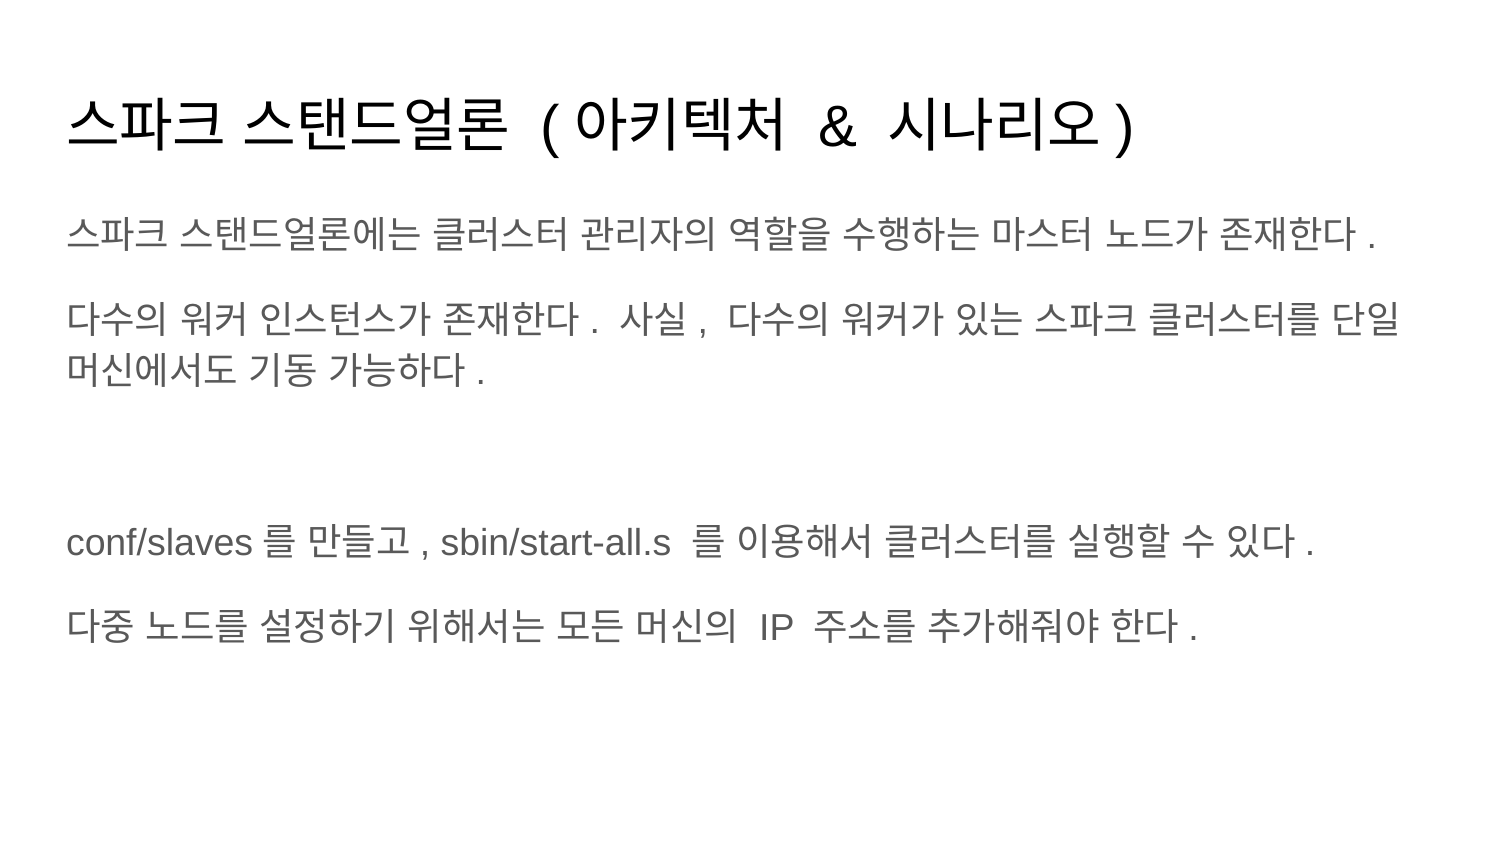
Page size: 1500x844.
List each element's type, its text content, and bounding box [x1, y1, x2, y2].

title 스파크 스탠드얼론 (아키텍처 & 시나리오) [51, 72, 1449, 167]
list 스파크 스탠드얼론에는 클러스터 관리자의 역할을 수행하는 마스터 노드가 존재한다. 다수의 워커 인스턴스가 존재한다. 사실, 다수의 워커가 있는 스파크 클러스터를 단일 머신에서도 기동 가능하다. conf/slaves를 만들고, sbin/start-all.s 를 이용해서 클러스터를 실행할 수 있다. 다중 노드를 설정하기 위해서는 모든 머신의 IP 주소를 추가해줘야 한다. [51, 189, 1449, 750]
